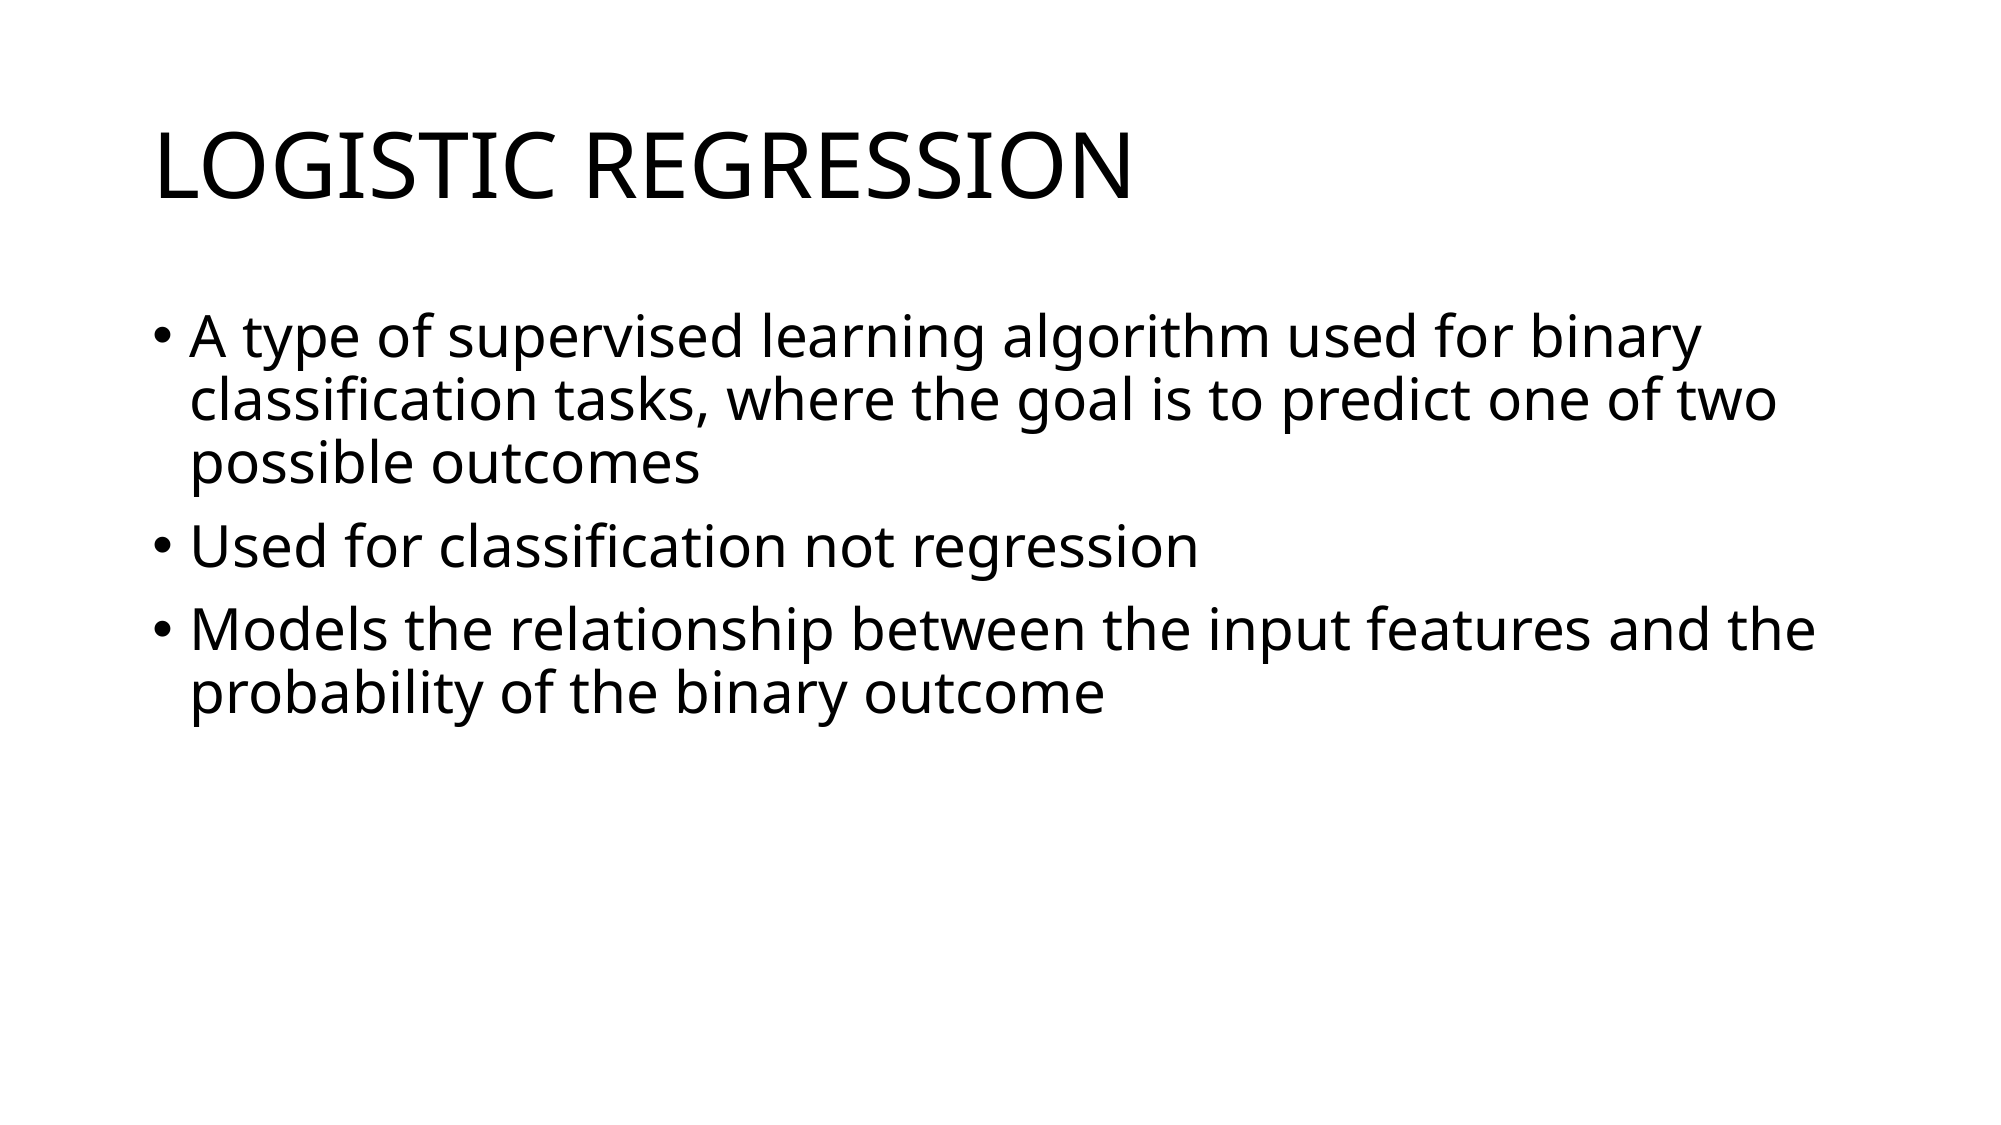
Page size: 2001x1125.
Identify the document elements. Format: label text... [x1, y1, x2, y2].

list A type of supervised learning algorithm used for binary classification tasks, where the goal is to predict one of two possible outcomes Used for classification not regression Models the relationship between the input features and the probability of the binary outcome [137, 299, 1863, 1014]
title LOGISTIC REGRESSION [137, 59, 1863, 278]
